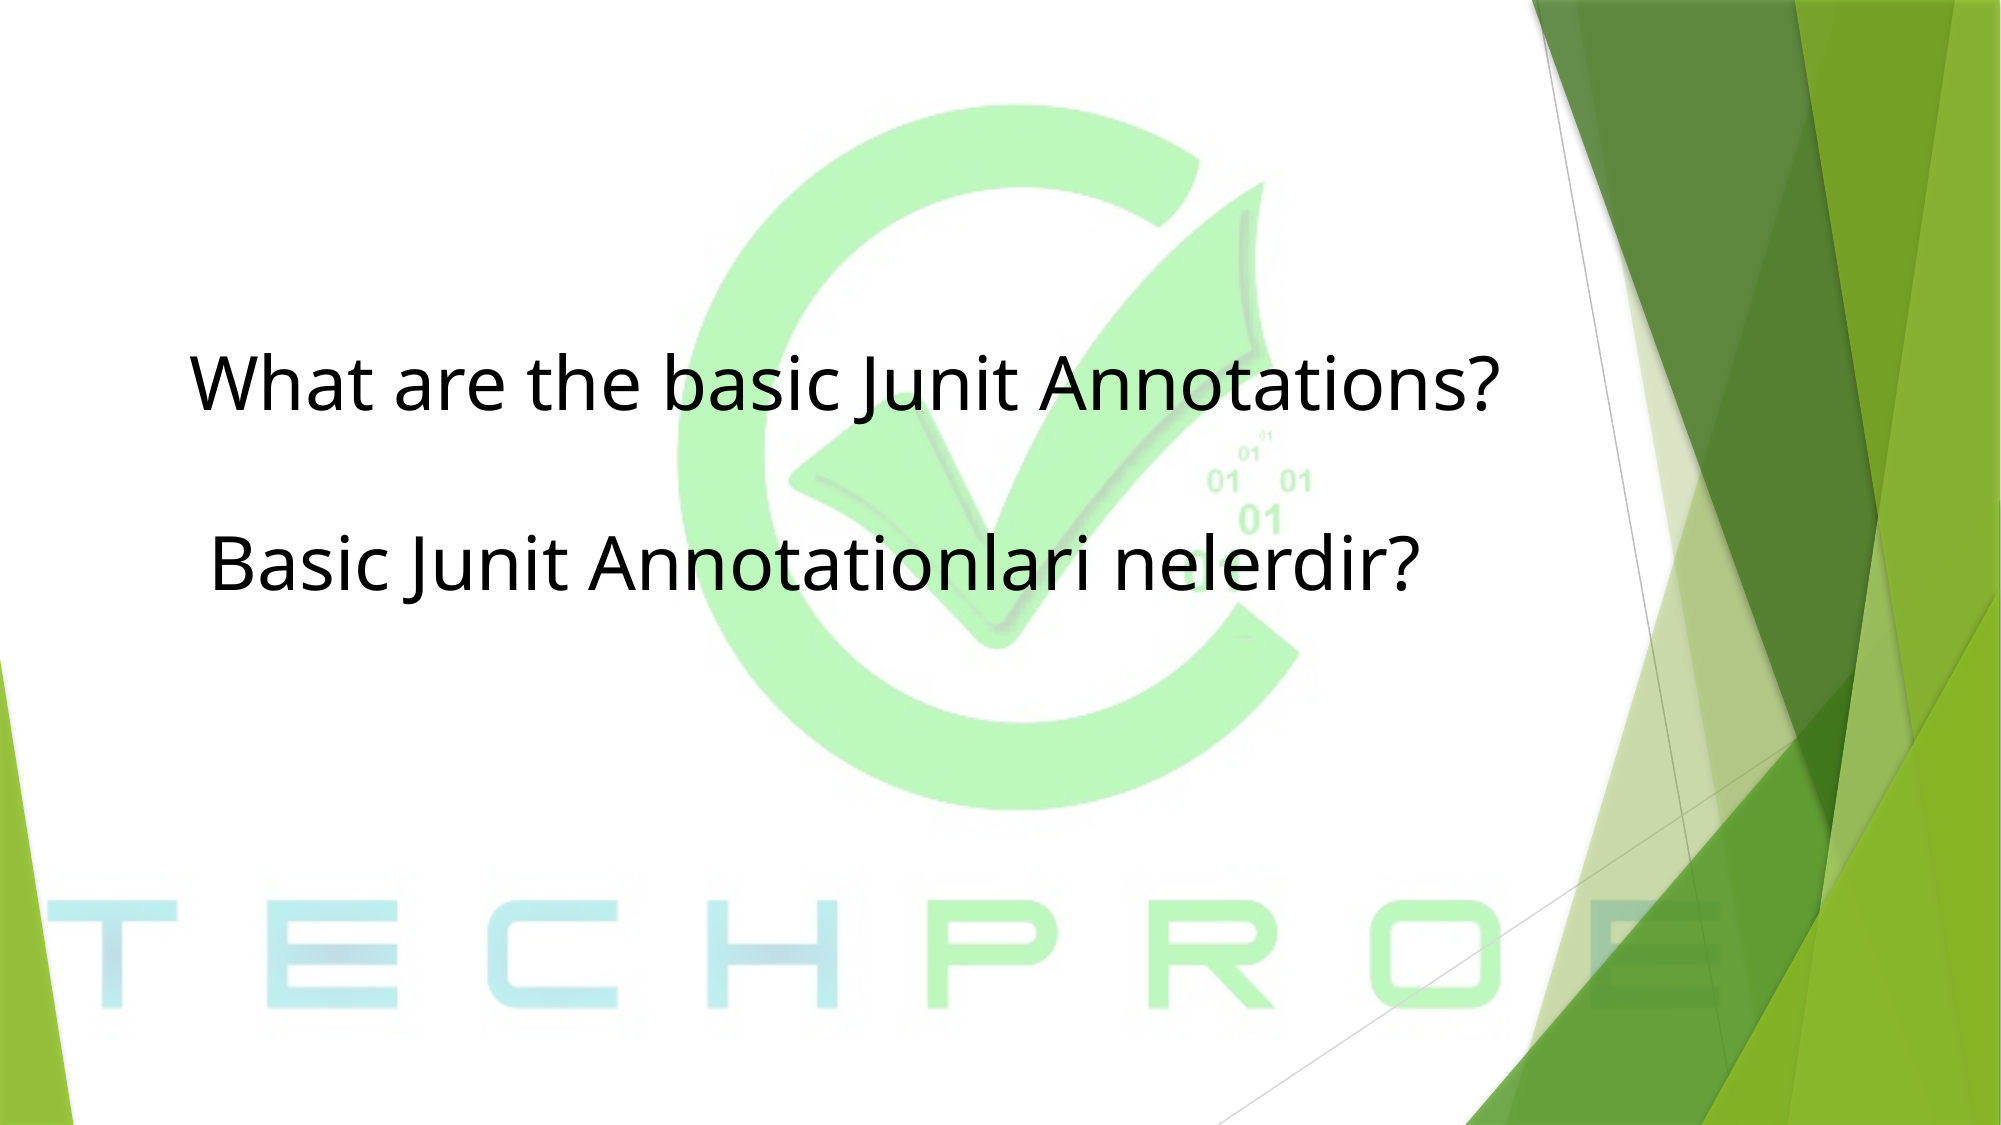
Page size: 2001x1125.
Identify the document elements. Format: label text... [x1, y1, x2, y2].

title What are the basic Junit Annotations? Basic Junit Annotationlari nelerdir? [174, 328, 1585, 745]
